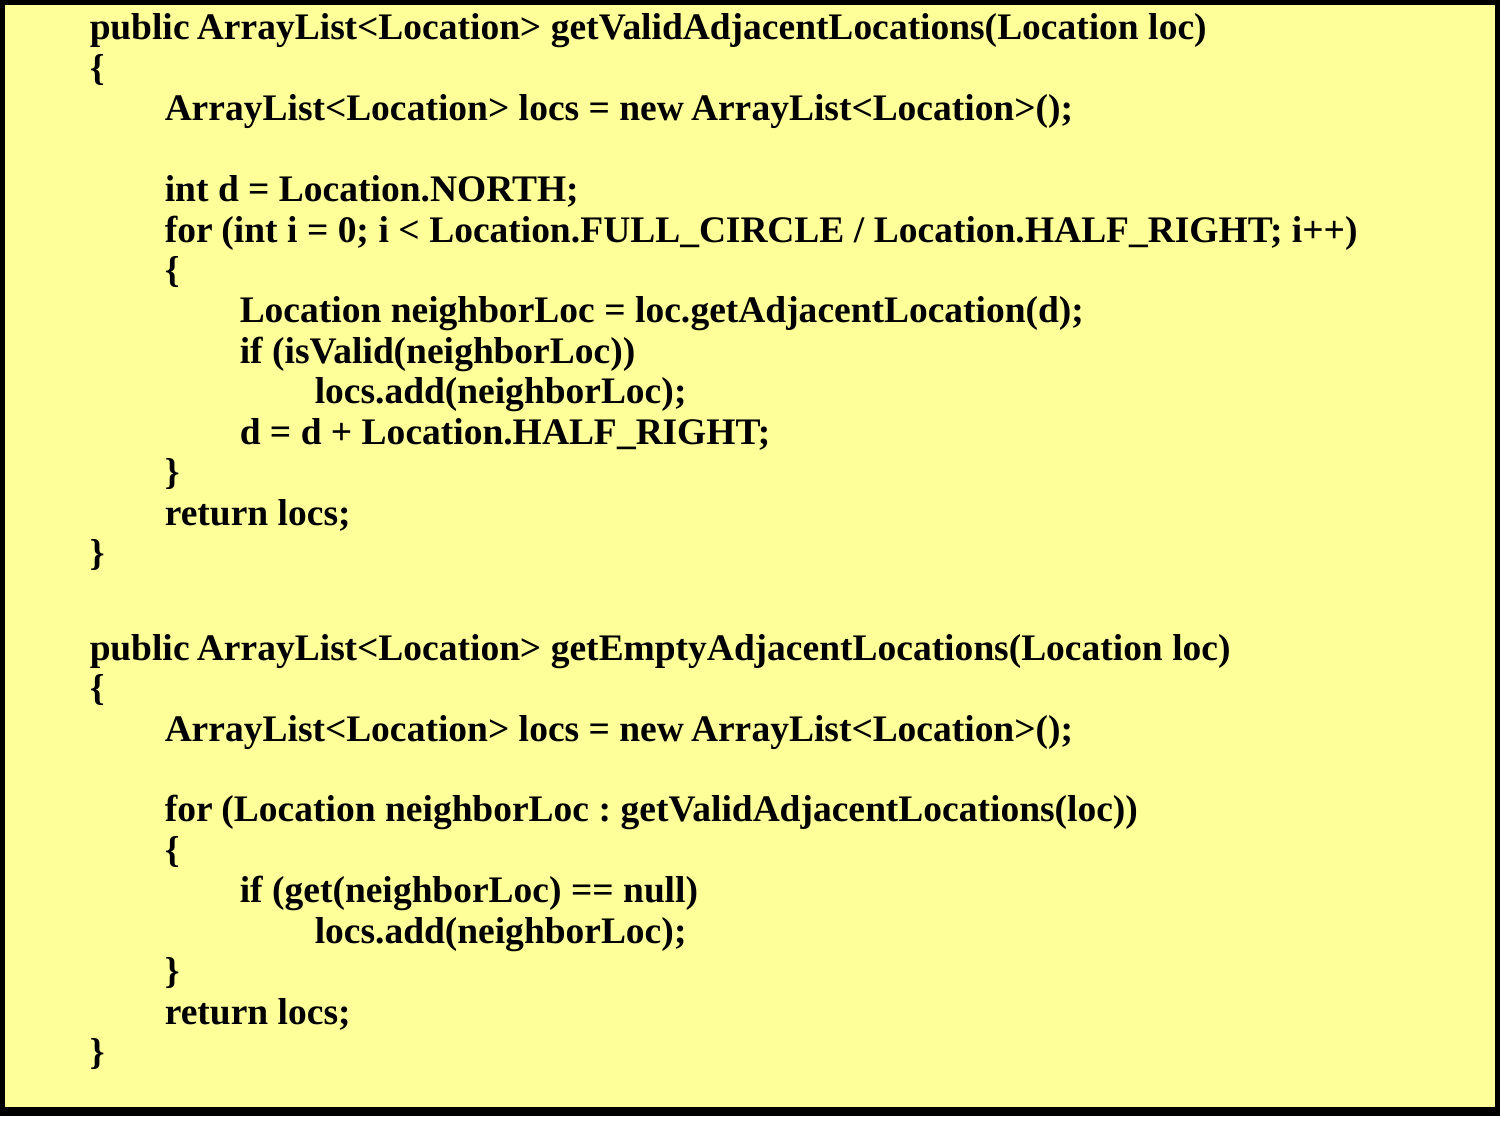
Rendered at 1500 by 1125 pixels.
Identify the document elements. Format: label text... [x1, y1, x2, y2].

text_box public ArrayList<Location> getValidAdjacentLocations(Location loc) { ArrayList<Location> locs = new ArrayList<Location>(); int d = Location.NORTH; for (int i = 0; i < Location.FULL_CIRCLE / Location.HALF_RIGHT; i++) { Location neighborLoc = loc.getAdjacentLocation(d); if (isValid(neighborLoc)) locs.add(neighborLoc); d = d + Location.HALF_RIGHT; } return locs; } public ArrayList<Location> getEmptyAdjacentLocations(Location loc) { ArrayList<Location> locs = new ArrayList<Location>(); for (Location neighborLoc : getValidAdjacentLocations(loc)) { if (get(neighborLoc) == null) locs.add(neighborLoc); } return locs; } [0, 0, 1500, 1112]
